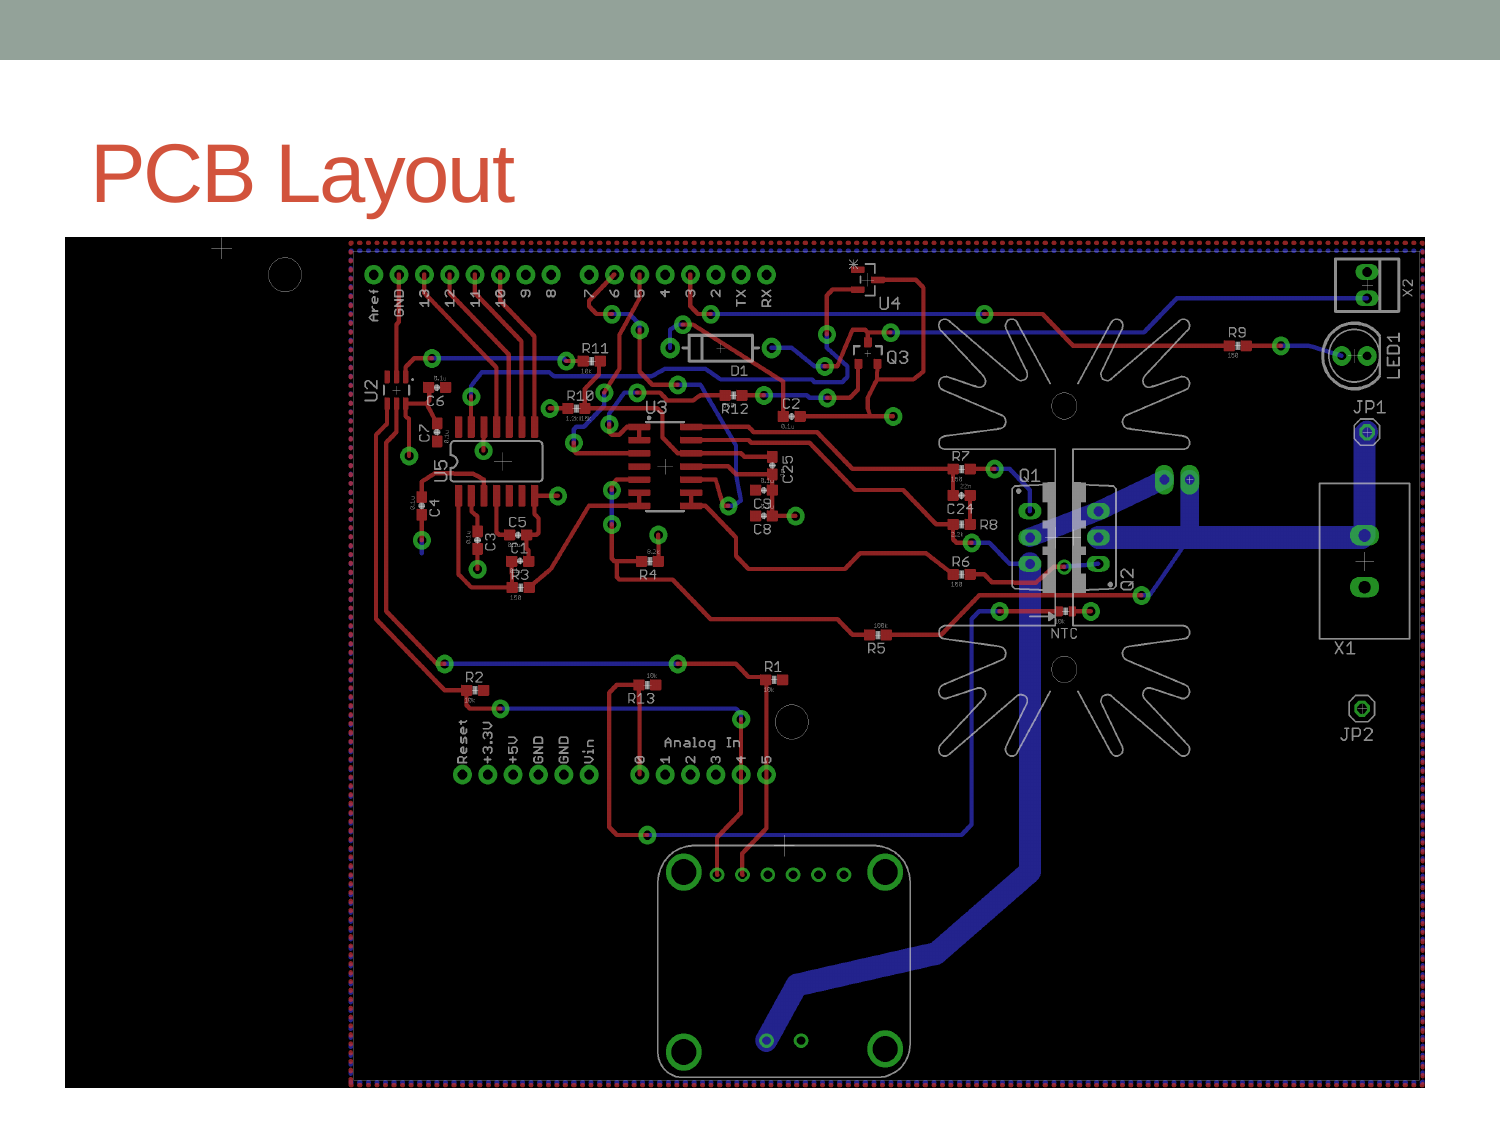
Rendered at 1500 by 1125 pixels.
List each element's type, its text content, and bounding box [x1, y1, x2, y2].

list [64, 237, 1426, 1088]
title PCB Layout [75, 87, 1425, 234]
